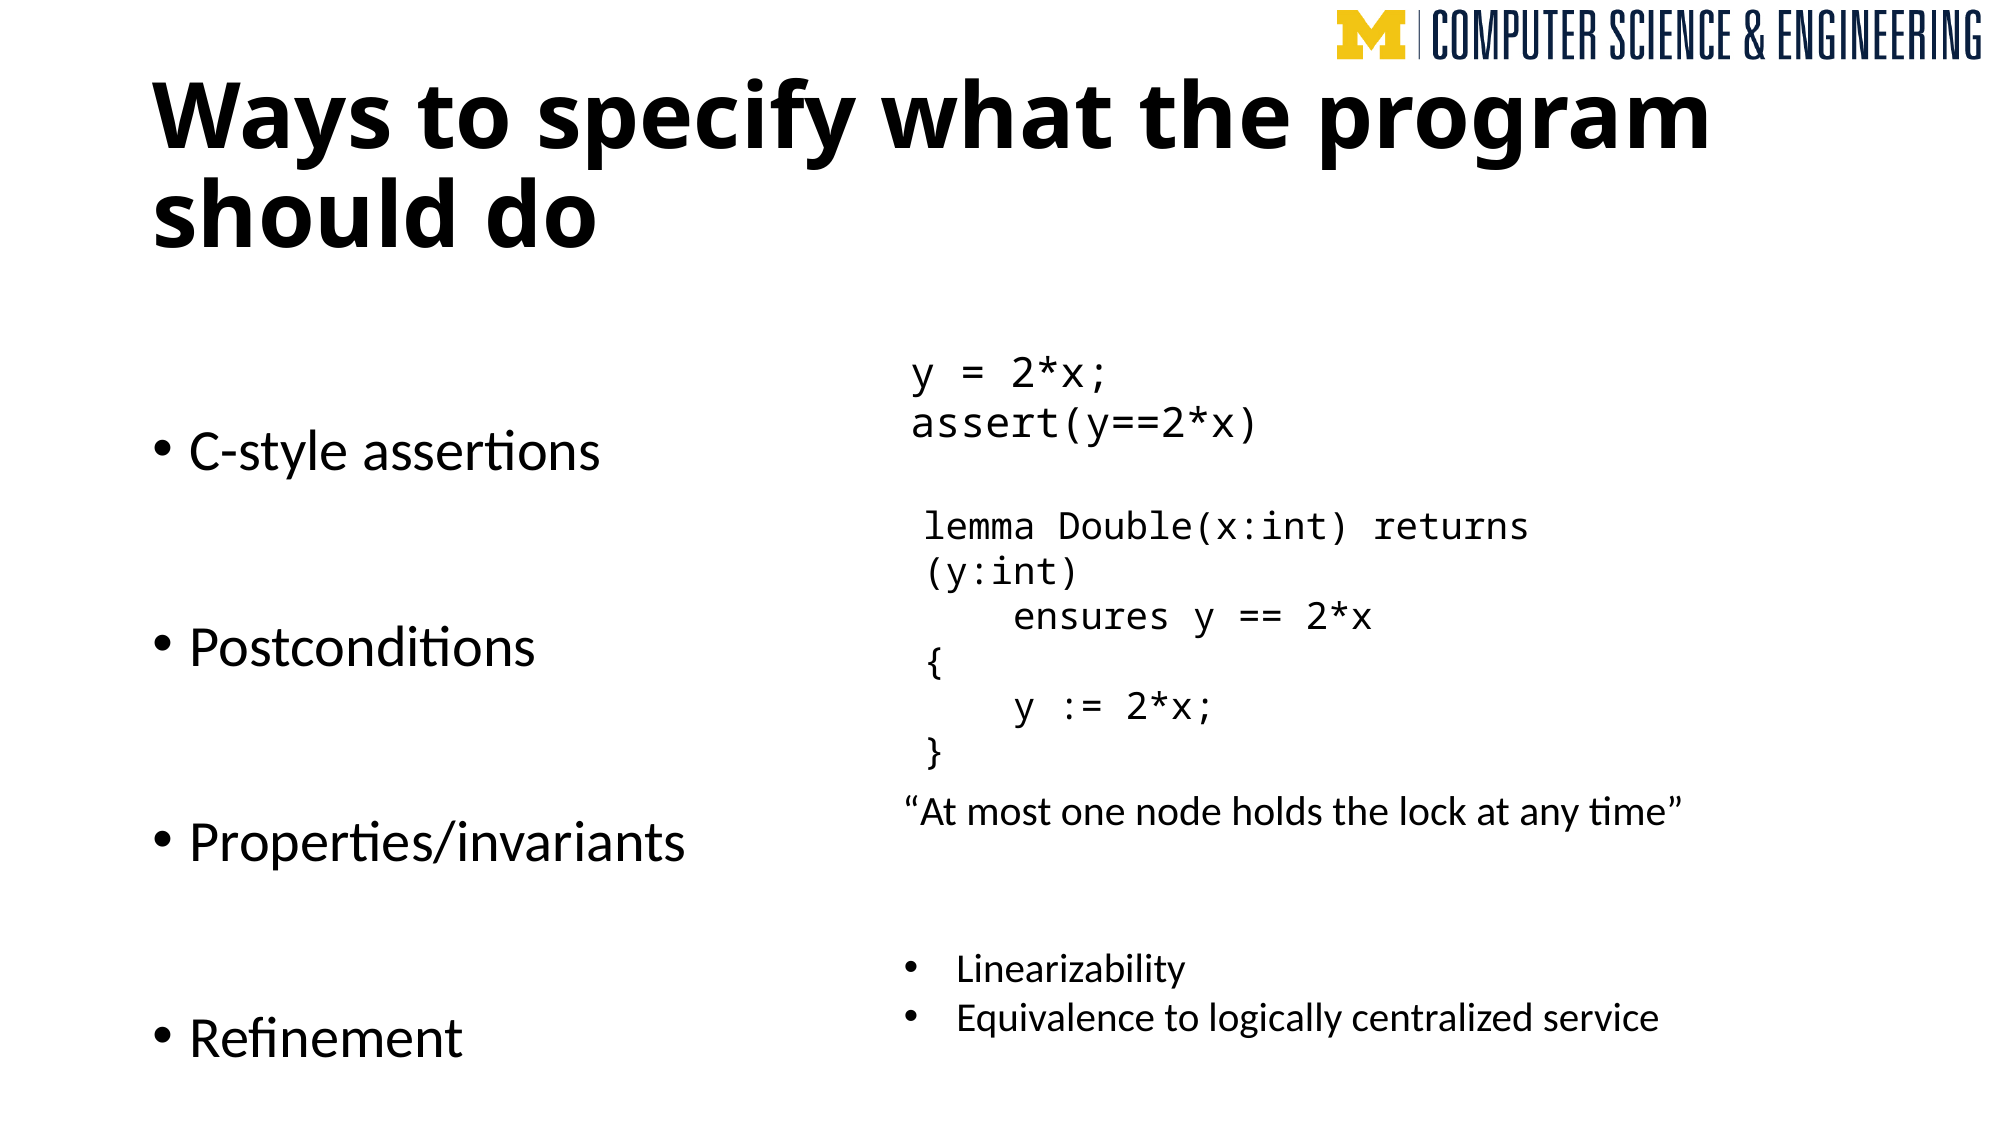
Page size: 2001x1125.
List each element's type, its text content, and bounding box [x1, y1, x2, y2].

text_box “At most one node holds the lock at any time” [848, 778, 1739, 840]
text_box Linearizability Equivalence to logically centralized service [897, 935, 1684, 1046]
text_box lemma Double(x:int) returns (y:int) ensures y == 2*x { y := 2*x; } [908, 494, 1710, 778]
list C-style assertions Postconditions Properties/invariants Refinement [137, 299, 1863, 1014]
picture [1337, 9, 1981, 60]
text_box y = 2*x; assert(y==2*x) [895, 338, 1276, 454]
title Ways to specify what the program should do [137, 59, 1863, 278]
